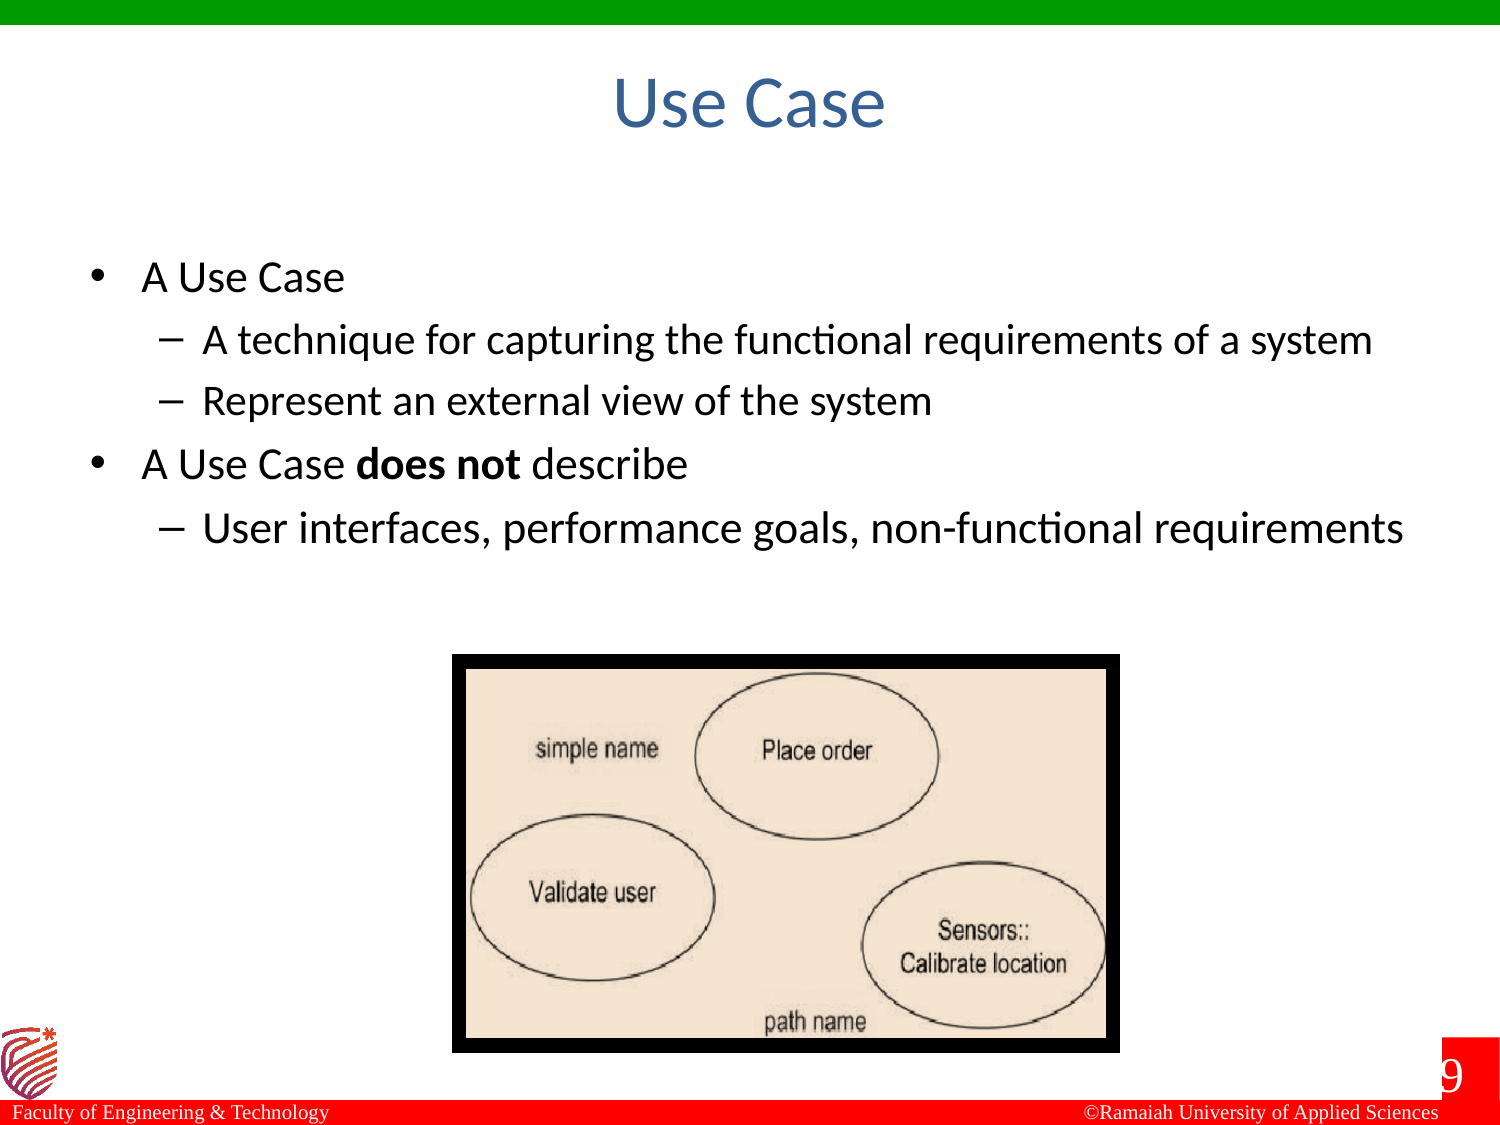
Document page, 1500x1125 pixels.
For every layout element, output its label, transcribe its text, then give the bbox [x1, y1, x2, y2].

title Use Case [75, 45, 1425, 233]
slide_number 9 [1424, 1034, 1500, 1095]
picture [466, 668, 1106, 1038]
picture [1, 1027, 57, 1100]
text_box A Use Case A technique for capturing the functional requirements of a system Represent an external view of the system A Use Case does not describe User interfaces, performance goals, non-functional requirements [74, 239, 1425, 971]
